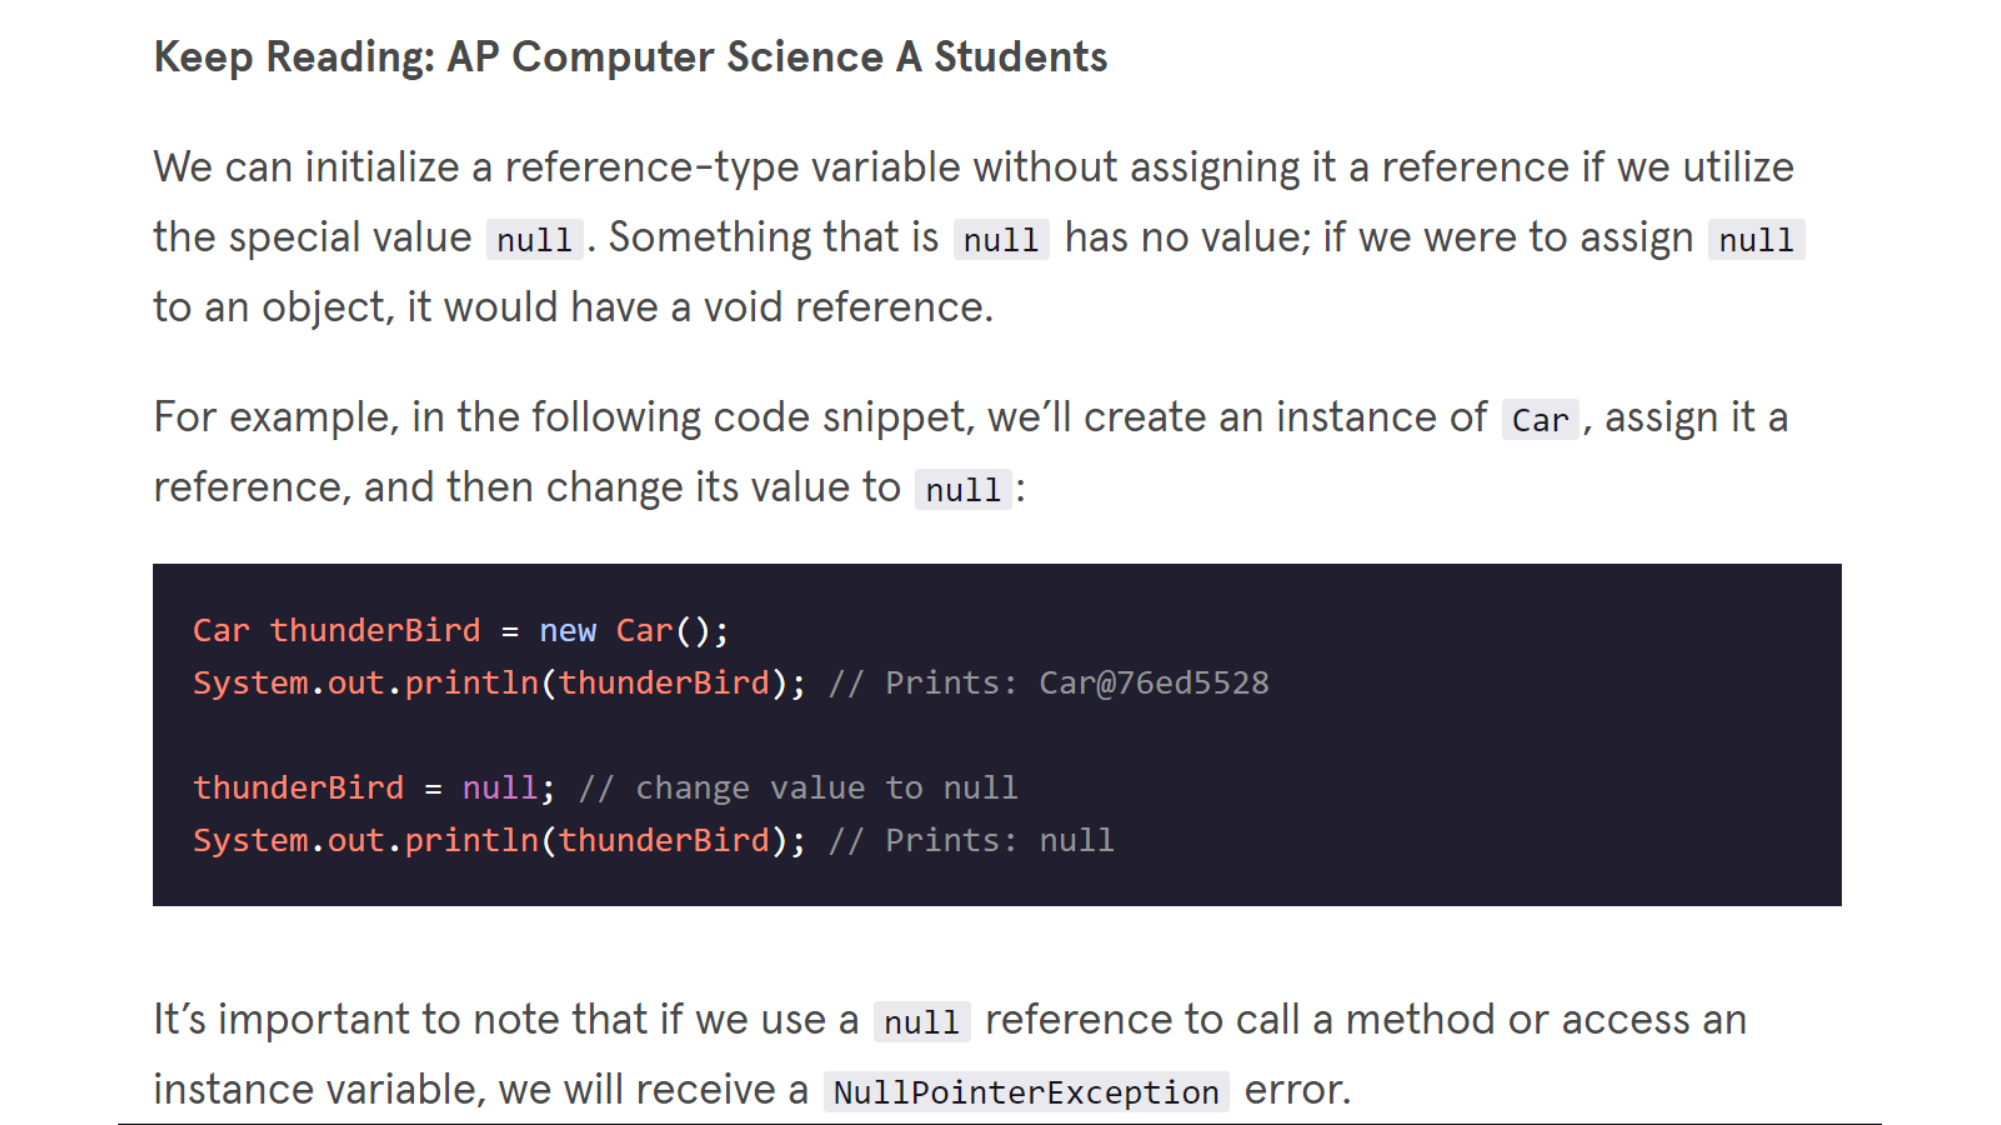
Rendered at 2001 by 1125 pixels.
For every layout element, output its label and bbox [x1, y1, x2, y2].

picture [118, 0, 1882, 1125]
